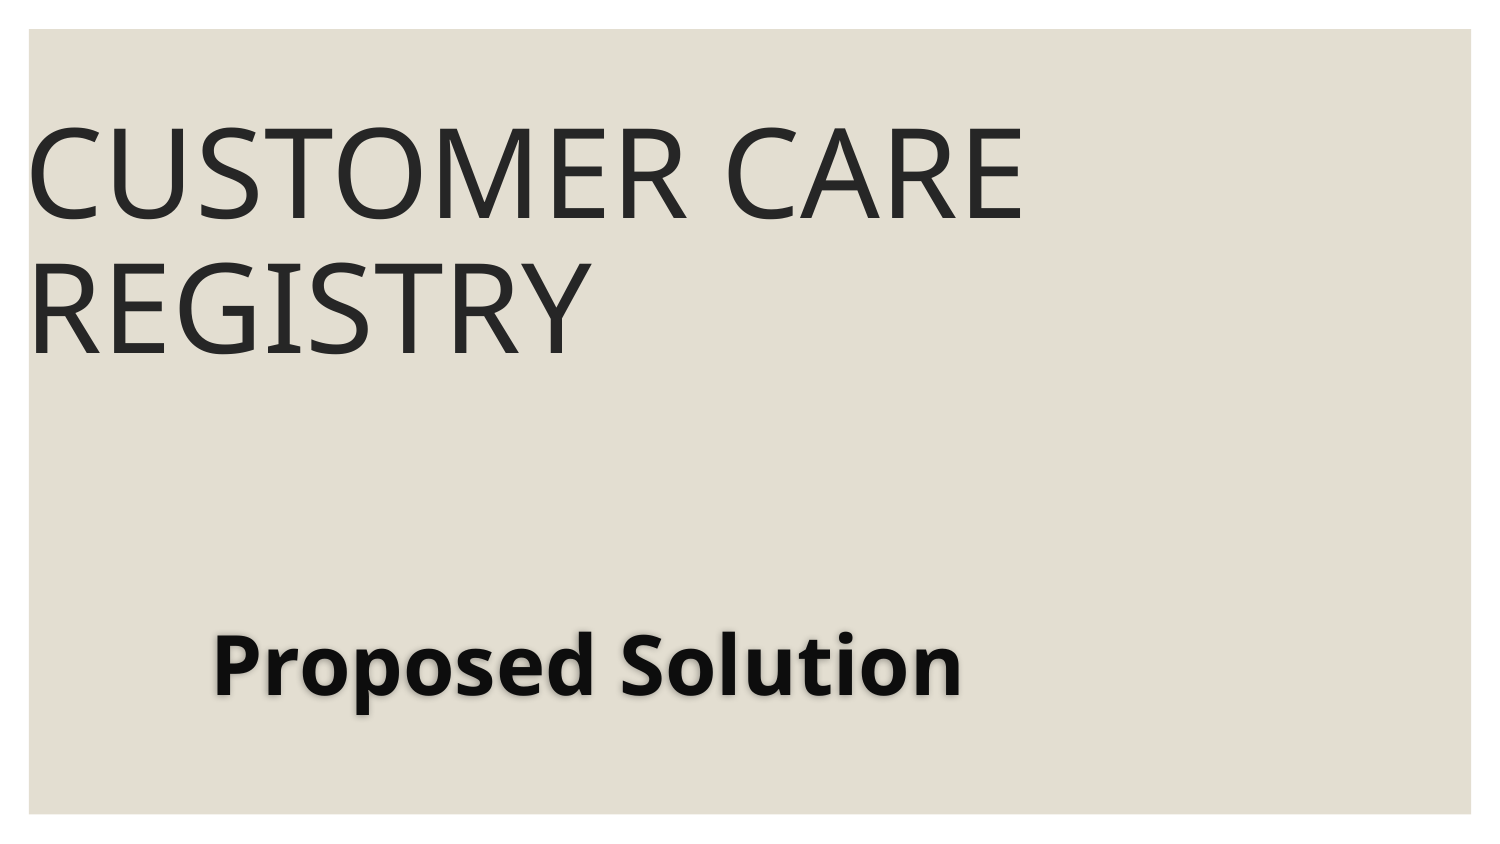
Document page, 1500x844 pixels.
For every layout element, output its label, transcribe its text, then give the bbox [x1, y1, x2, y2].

text_box Proposed Solution [74, 553, 988, 785]
title CUSTOMER CARE REGISTRY [24, 82, 1500, 410]
